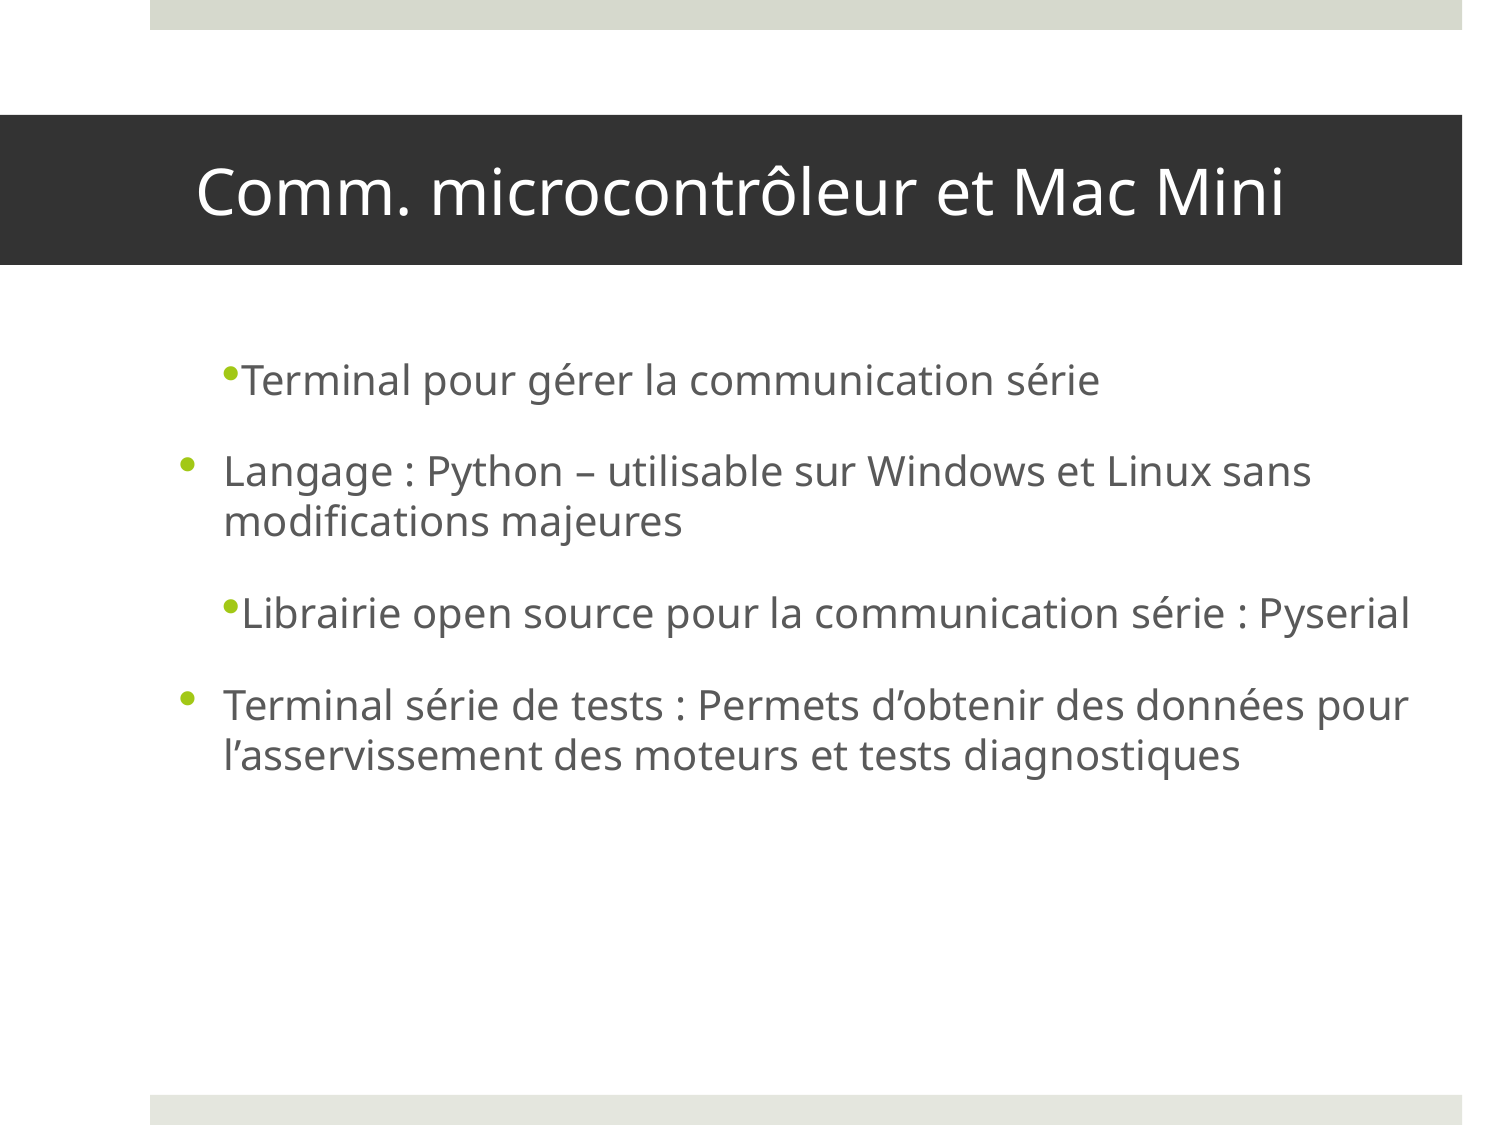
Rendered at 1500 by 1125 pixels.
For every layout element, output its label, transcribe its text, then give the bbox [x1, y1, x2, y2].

text_box Terminal pour gérer la communication série Langage : Python – utilisable sur Windows et Linux sans modifications majeures Librairie open source pour la communication série : Pyserial Terminal série de tests : Permets d’obtenir des données pour l’asservissement des moteurs et tests diagnostiques [165, 345, 1440, 948]
title Comm. microcontrôleur et Mac Mini [0, 114, 1463, 265]
